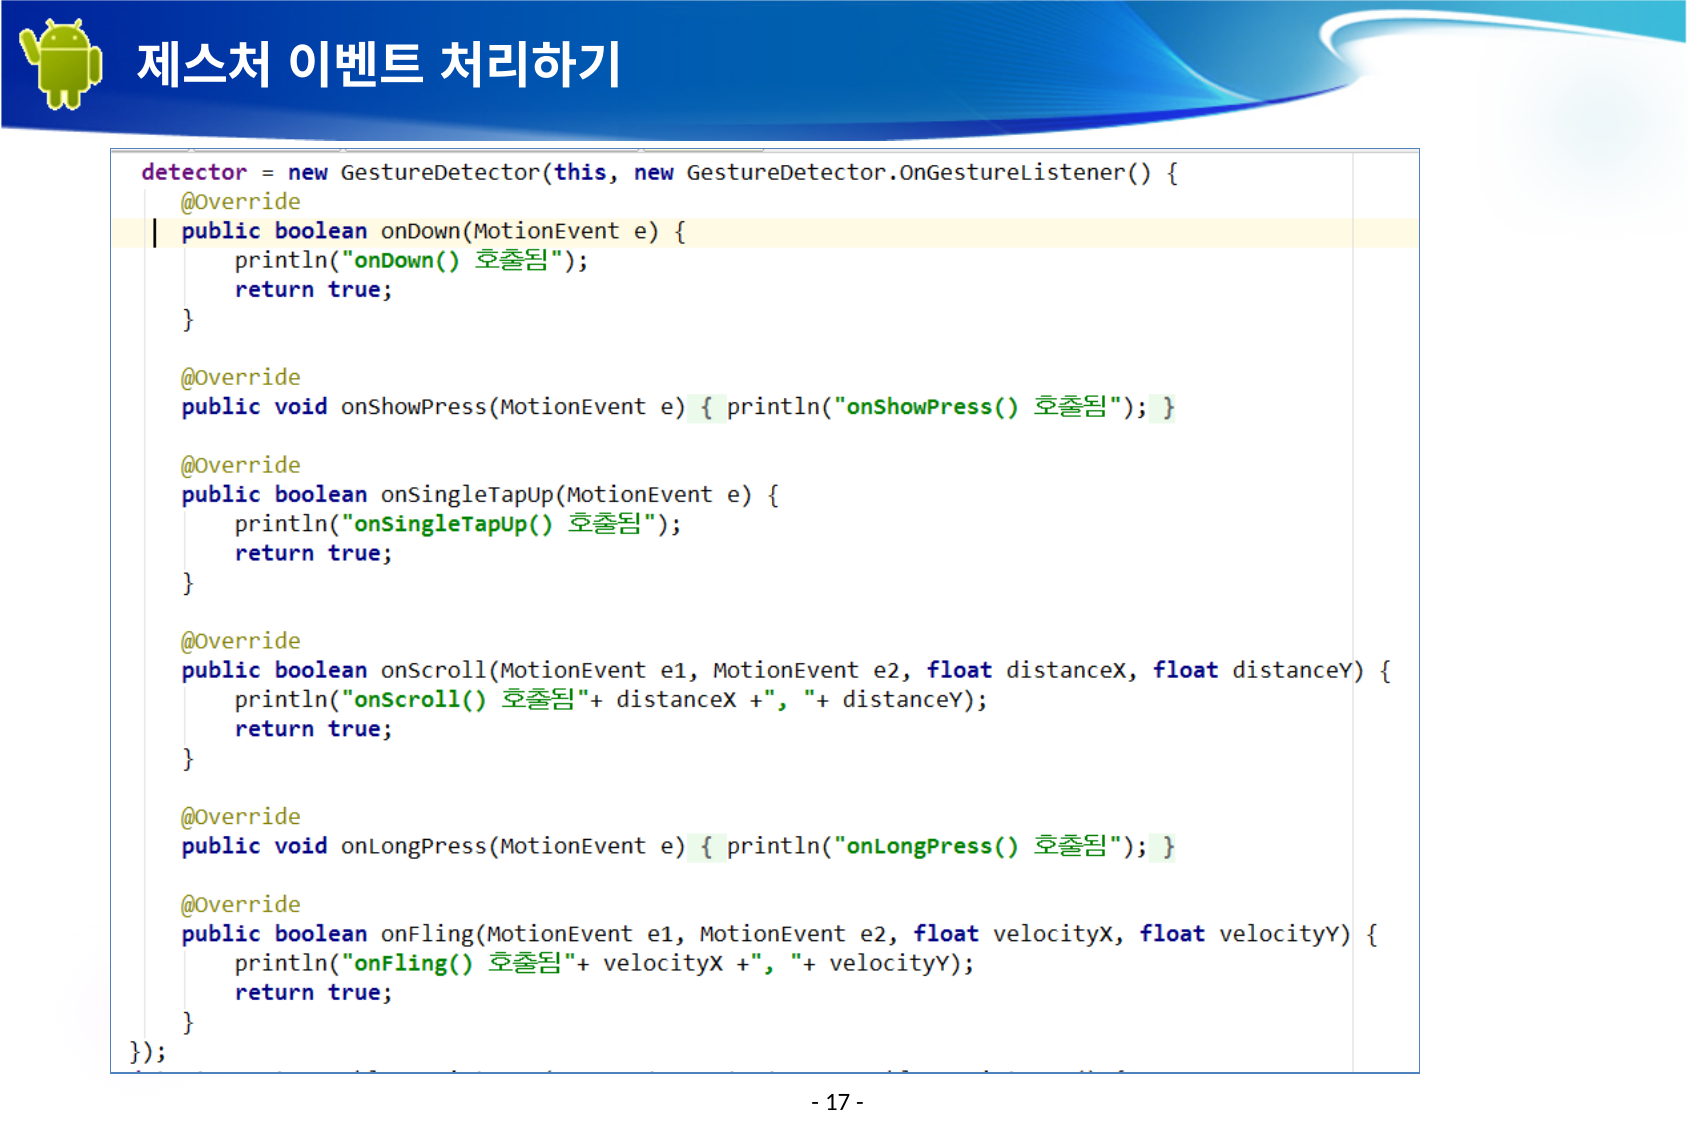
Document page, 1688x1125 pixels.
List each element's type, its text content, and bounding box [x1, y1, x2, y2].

picture [111, 148, 1419, 1073]
title 제스처 이벤트 처리하기 [134, 31, 697, 96]
picture [0, 0, 1688, 141]
